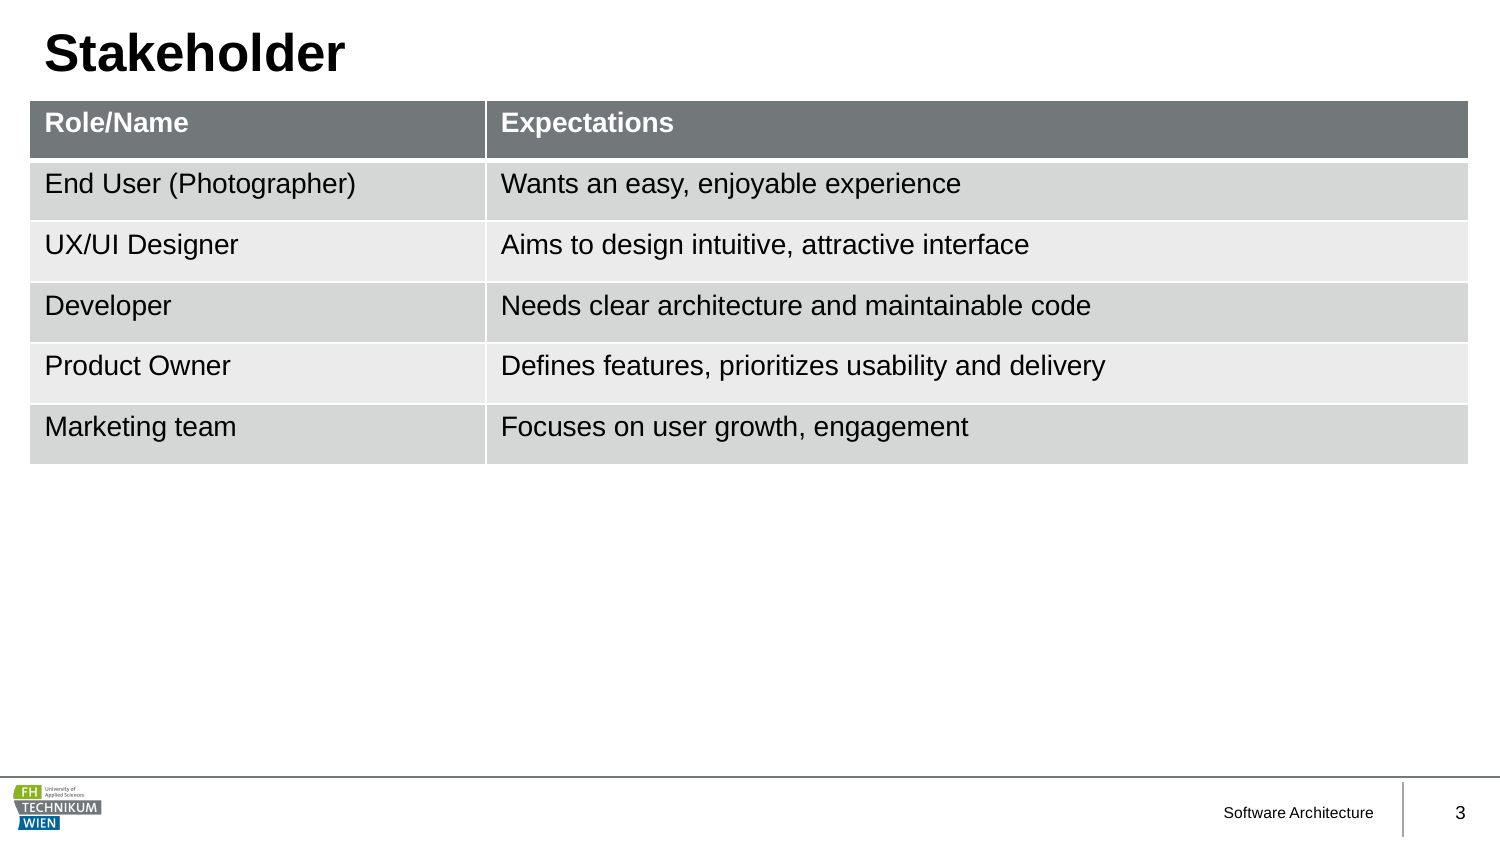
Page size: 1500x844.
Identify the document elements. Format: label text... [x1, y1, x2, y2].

table_cell UX/UI Designer [30, 222, 485, 281]
table_cell Developer [30, 283, 485, 342]
table_cell Marketing team [30, 405, 485, 464]
table_cell Focuses on user growth, engagement [487, 405, 1468, 464]
title Stakeholder [29, 18, 1469, 91]
table_cell End User (Photographer) [30, 163, 485, 220]
table_cell Product Owner [30, 344, 485, 403]
footer Software Architecture [458, 789, 1389, 835]
picture [0, 771, 115, 844]
table_cell Aims to design intuitive, attractive interface [487, 222, 1468, 281]
table_header Role/Name [30, 101, 485, 158]
table_cell Wants an easy, enjoyable experience [487, 163, 1468, 220]
table_header Expectations [487, 101, 1468, 158]
table_cell Defines features, prioritizes usability and delivery [487, 344, 1468, 403]
slide_number 3 [1401, 789, 1481, 835]
table_cell Needs clear architecture and maintainable code [487, 283, 1468, 342]
